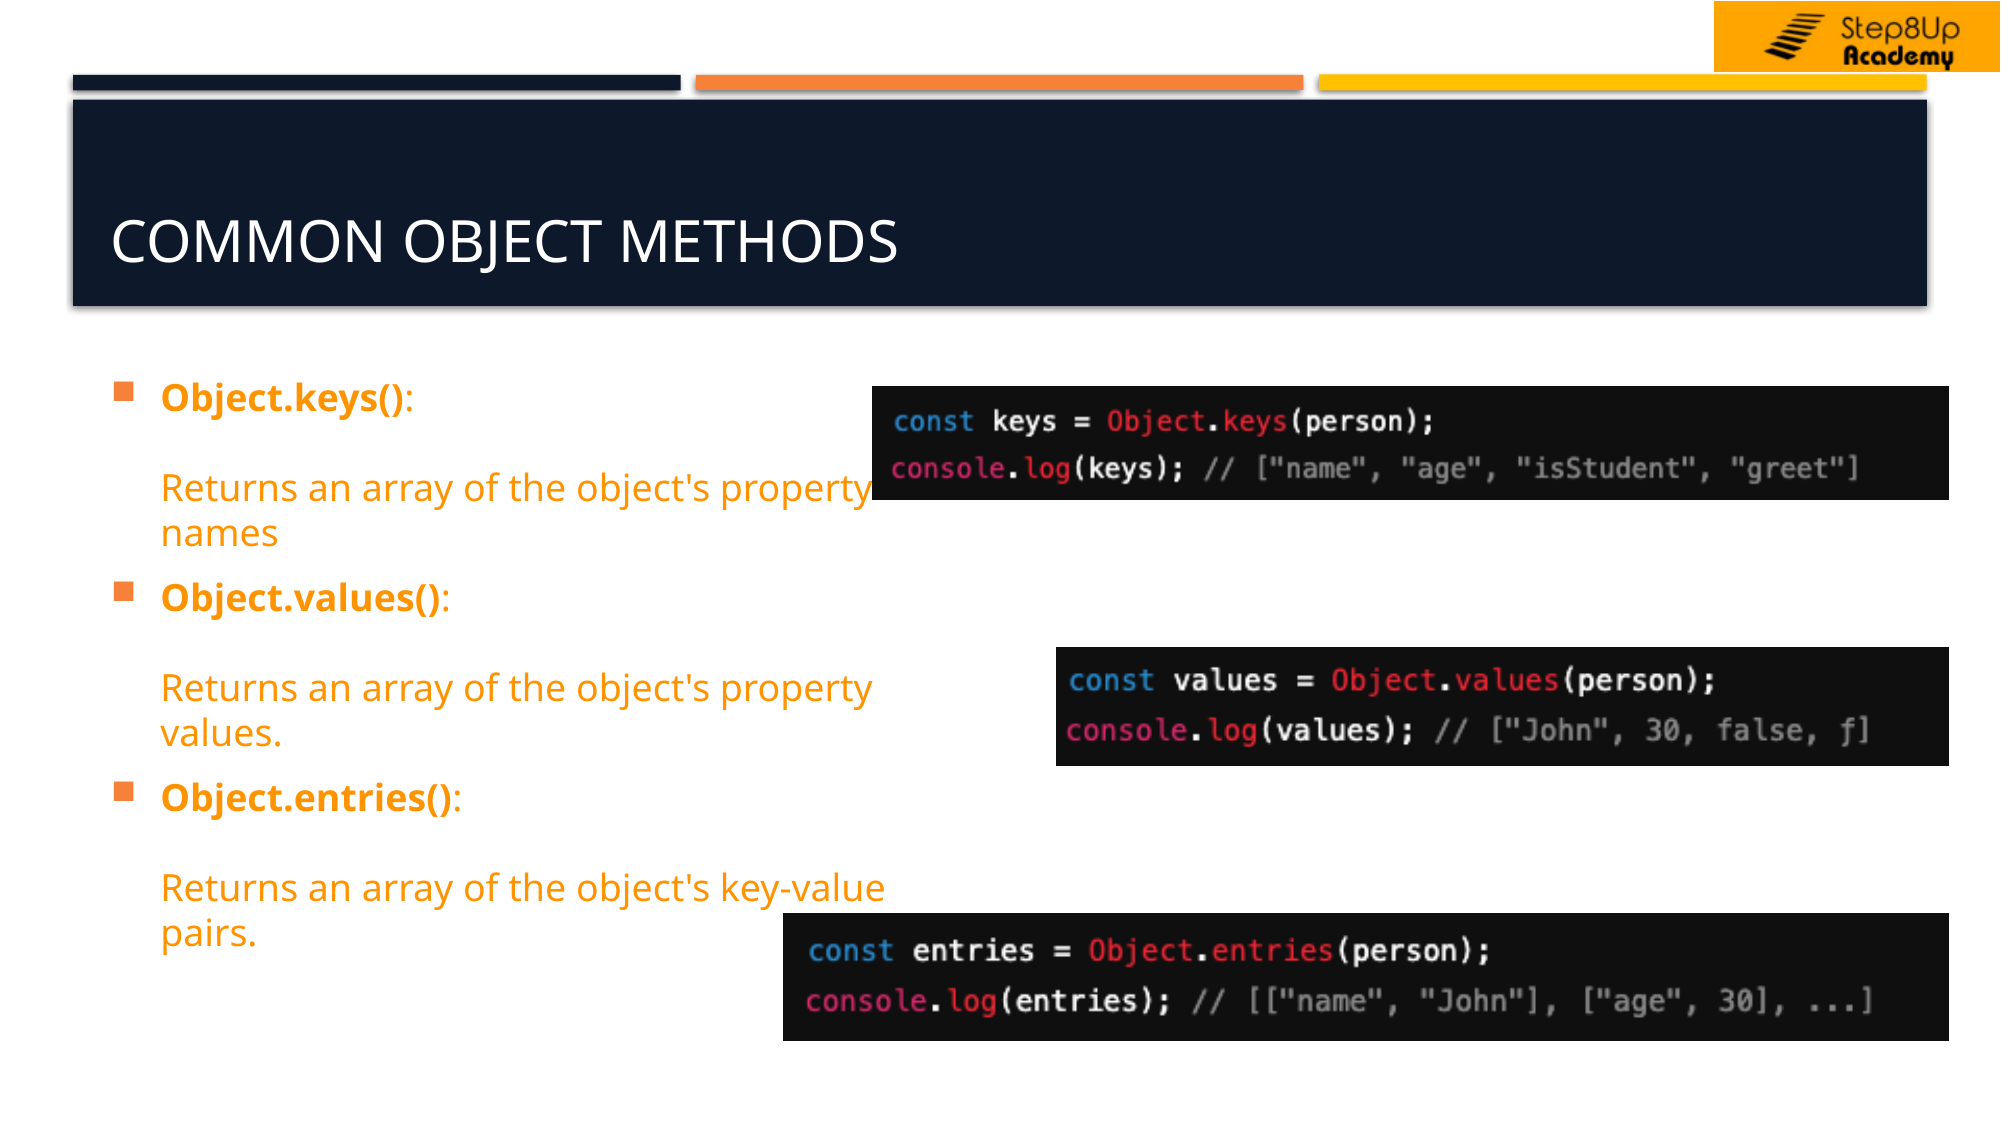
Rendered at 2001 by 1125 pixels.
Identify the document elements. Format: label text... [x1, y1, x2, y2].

picture [1714, 1, 2000, 72]
picture [783, 912, 1949, 1041]
list Object.keys(): Returns an array of the object's property names Object.values(): Returns an array of the object's property values. Object.entries(): Returns an array of the object's key-value pairs. [95, 365, 985, 962]
title Common Object Methods [95, 119, 1905, 282]
picture [1056, 646, 1950, 767]
picture [871, 386, 1949, 501]
